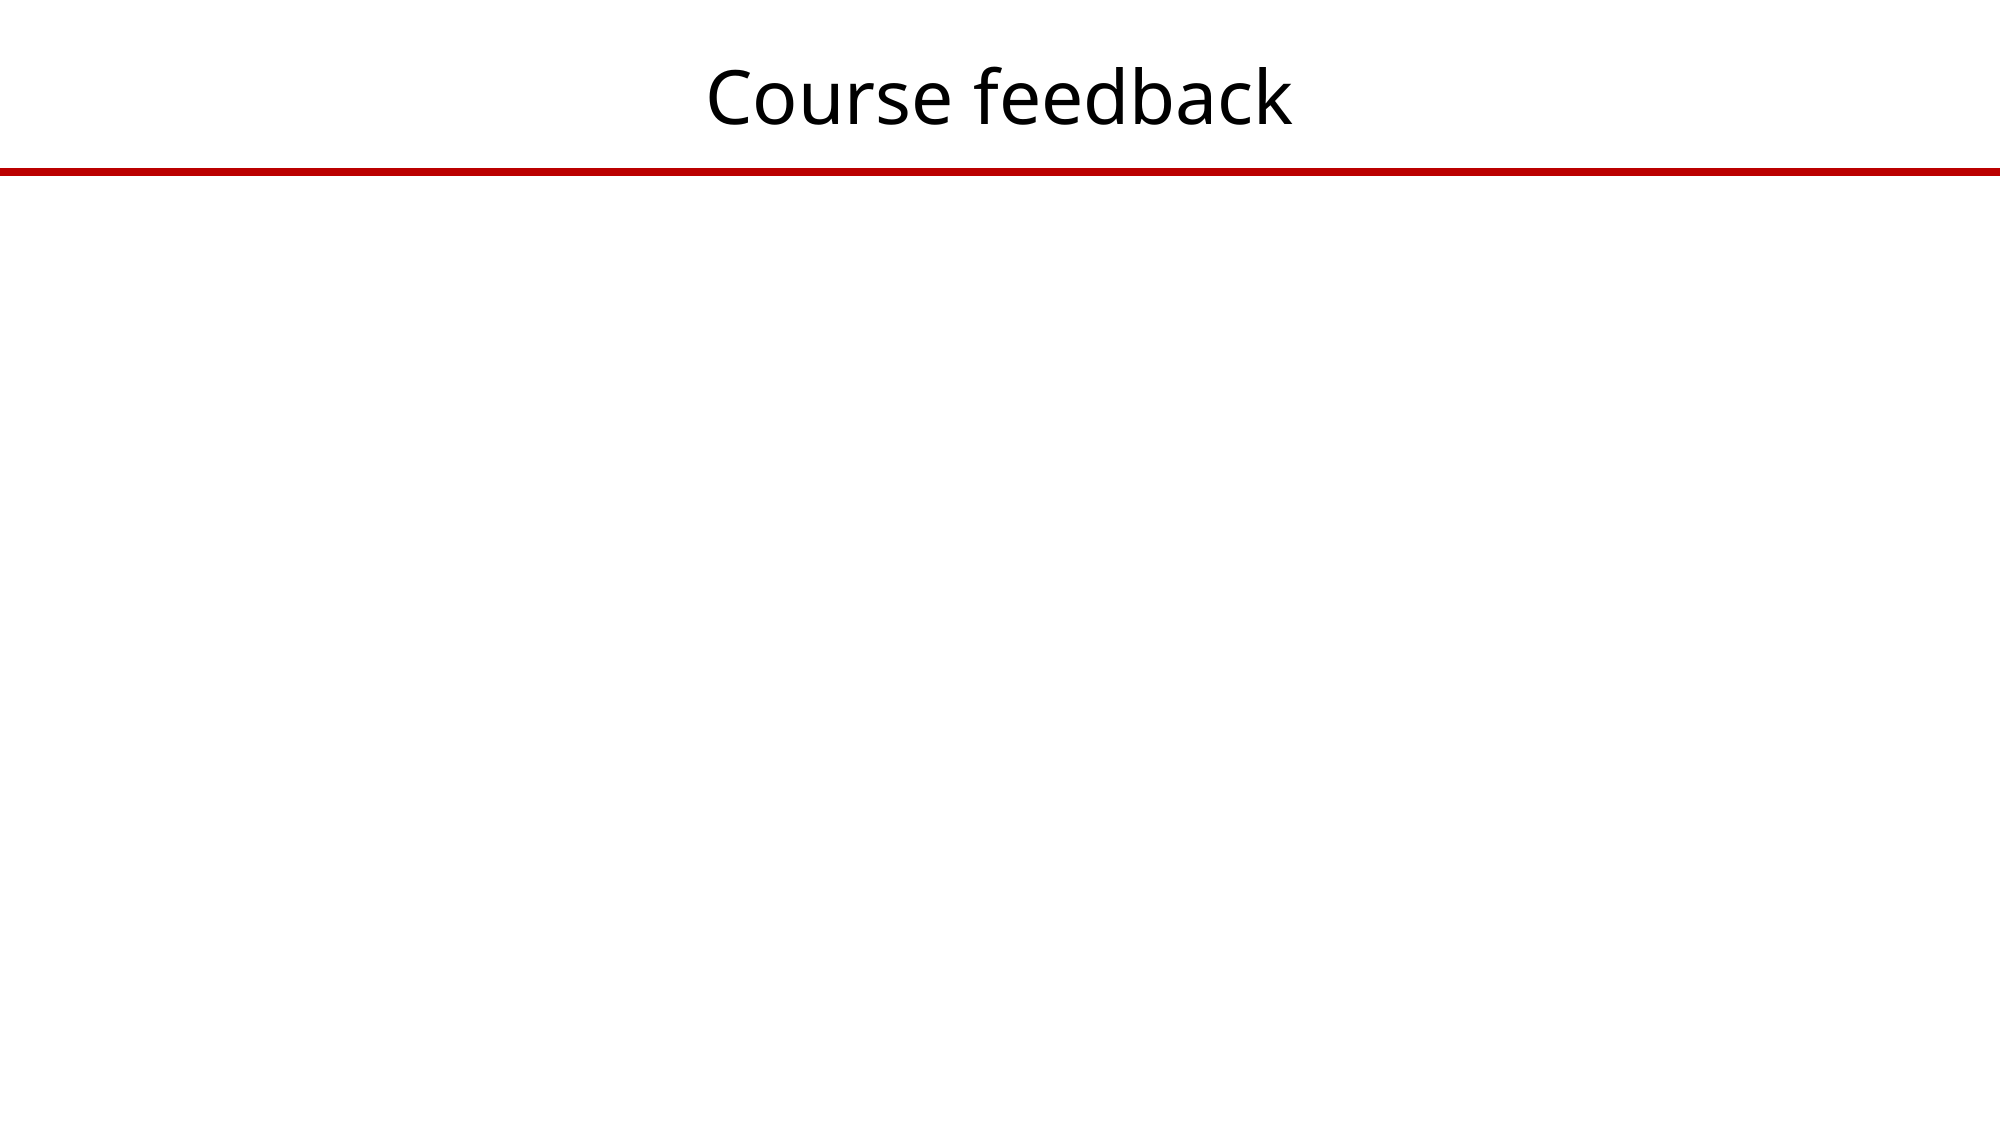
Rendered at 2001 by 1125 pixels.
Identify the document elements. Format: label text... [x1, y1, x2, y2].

title Course feedback [137, 50, 1863, 150]
